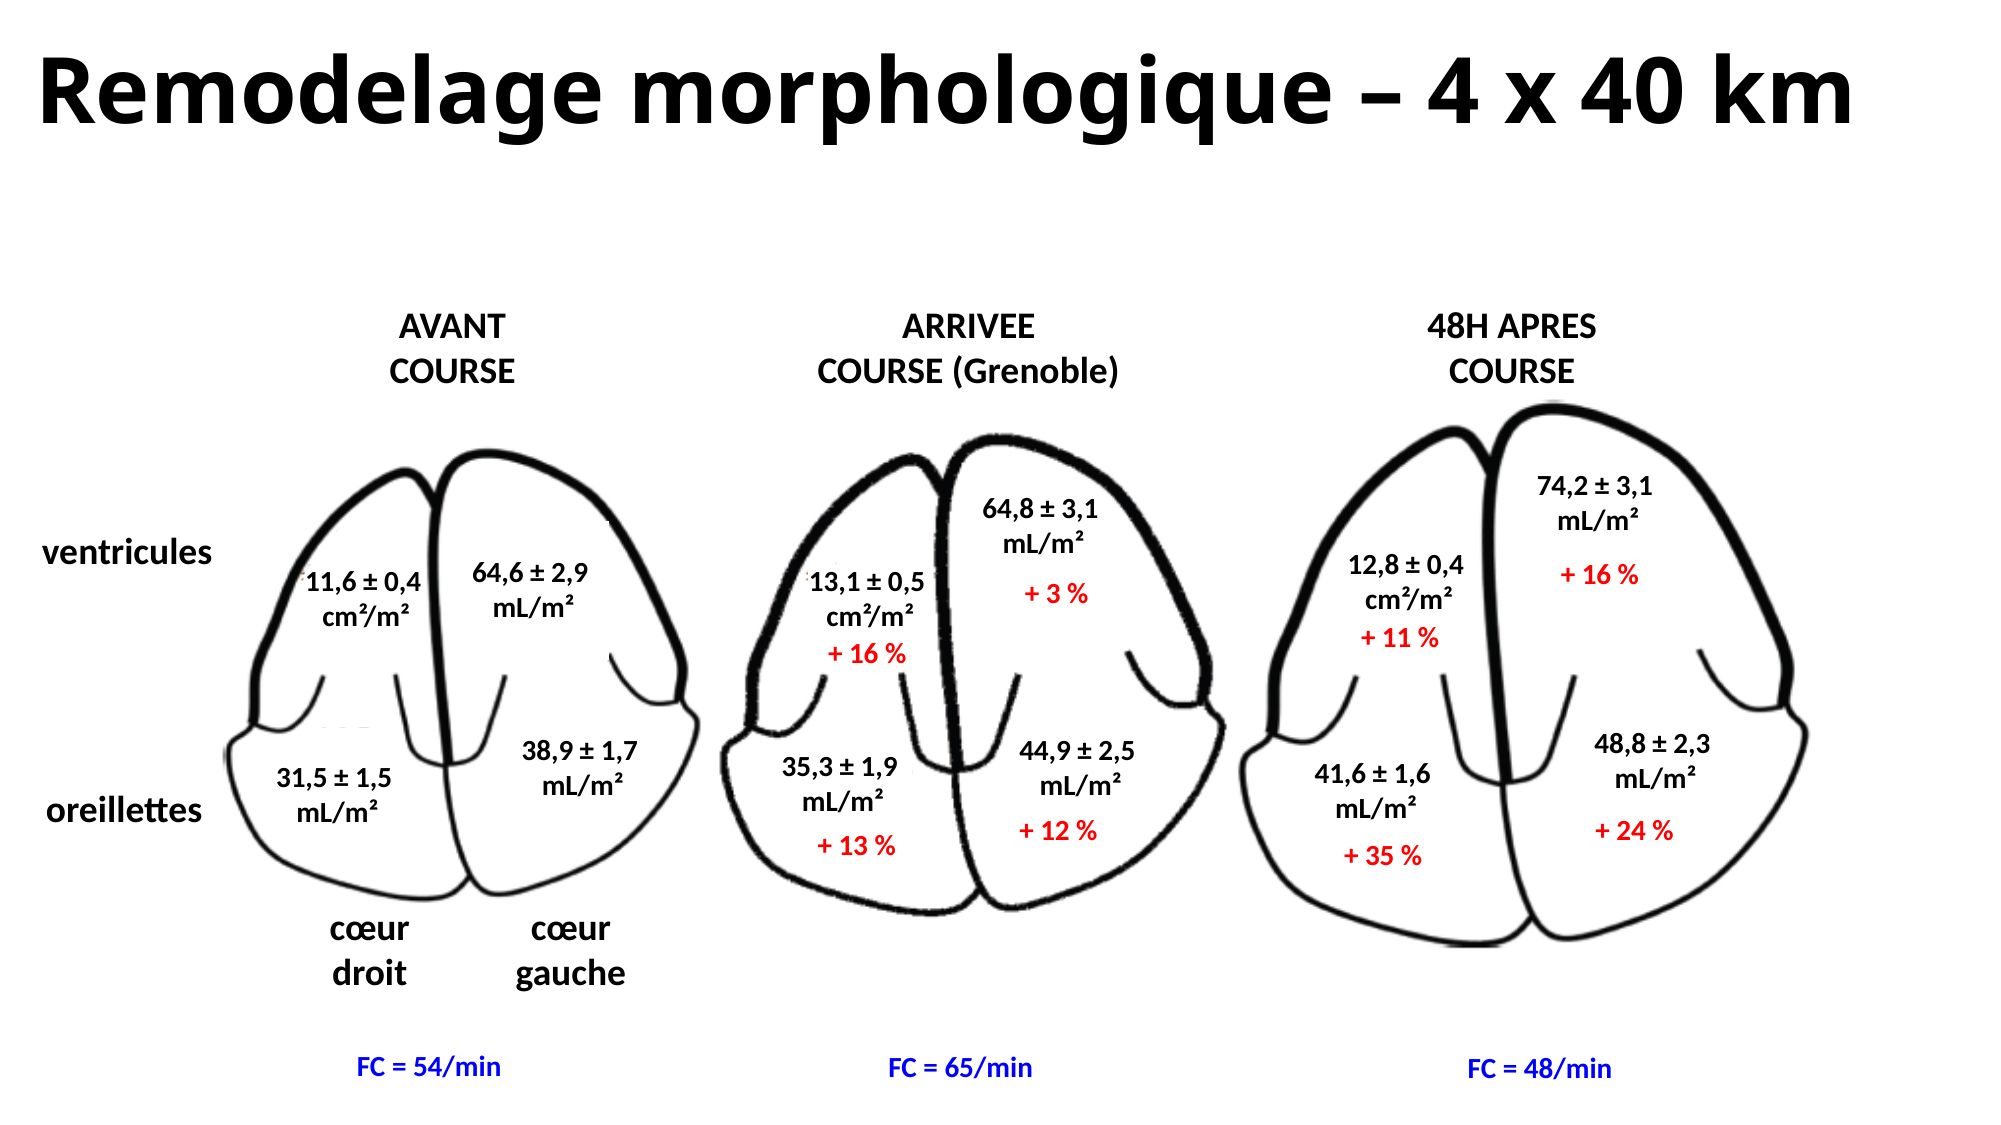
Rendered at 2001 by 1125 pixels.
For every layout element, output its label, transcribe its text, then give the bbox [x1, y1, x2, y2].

text_box FC = 48/min [1452, 1041, 1628, 1092]
text_box FC = 54/min [341, 1040, 517, 1090]
text_box FC = 65/min [873, 1041, 1049, 1091]
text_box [182, 294, 1840, 1002]
title Remodelage morphologique – 4 x 40 km [20, 26, 1918, 161]
text_box oreillettes [31, 777, 182, 837]
text_box ventricules [27, 520, 182, 580]
